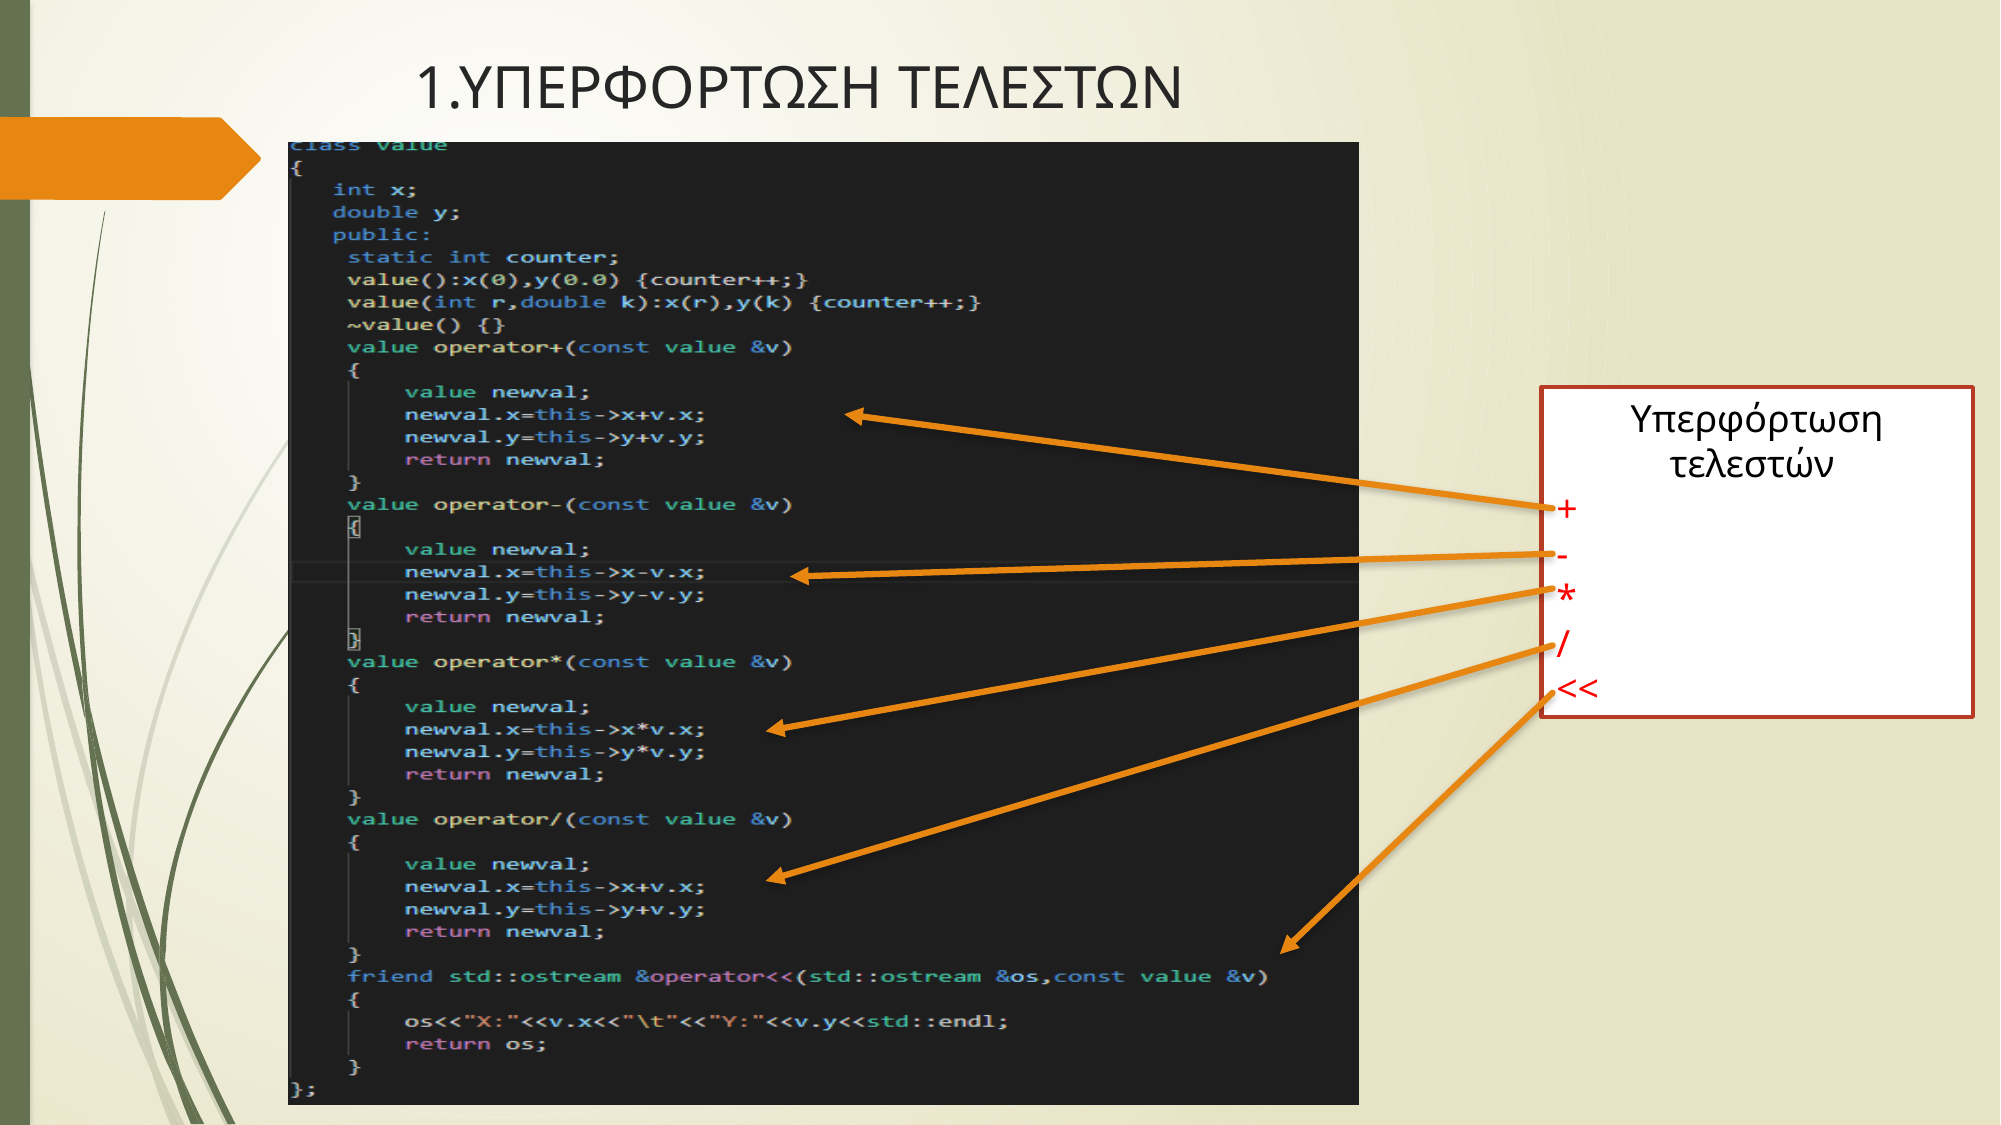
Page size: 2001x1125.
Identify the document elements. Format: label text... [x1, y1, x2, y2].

text_box [1364, 642, 1556, 706]
text_box [1364, 480, 1556, 512]
text_box [1364, 585, 1556, 626]
text_box [1364, 689, 1556, 878]
text_box [1364, 550, 1556, 563]
text_box 1.ΥΠΕΡΦΟΡΤΩΣΗ ΤΕΛΕΣΤΩΝ [399, 42, 1862, 143]
picture [287, 142, 1359, 1105]
text_box Υπερφόρτωση τελεστών + - * / << [1539, 385, 1975, 719]
